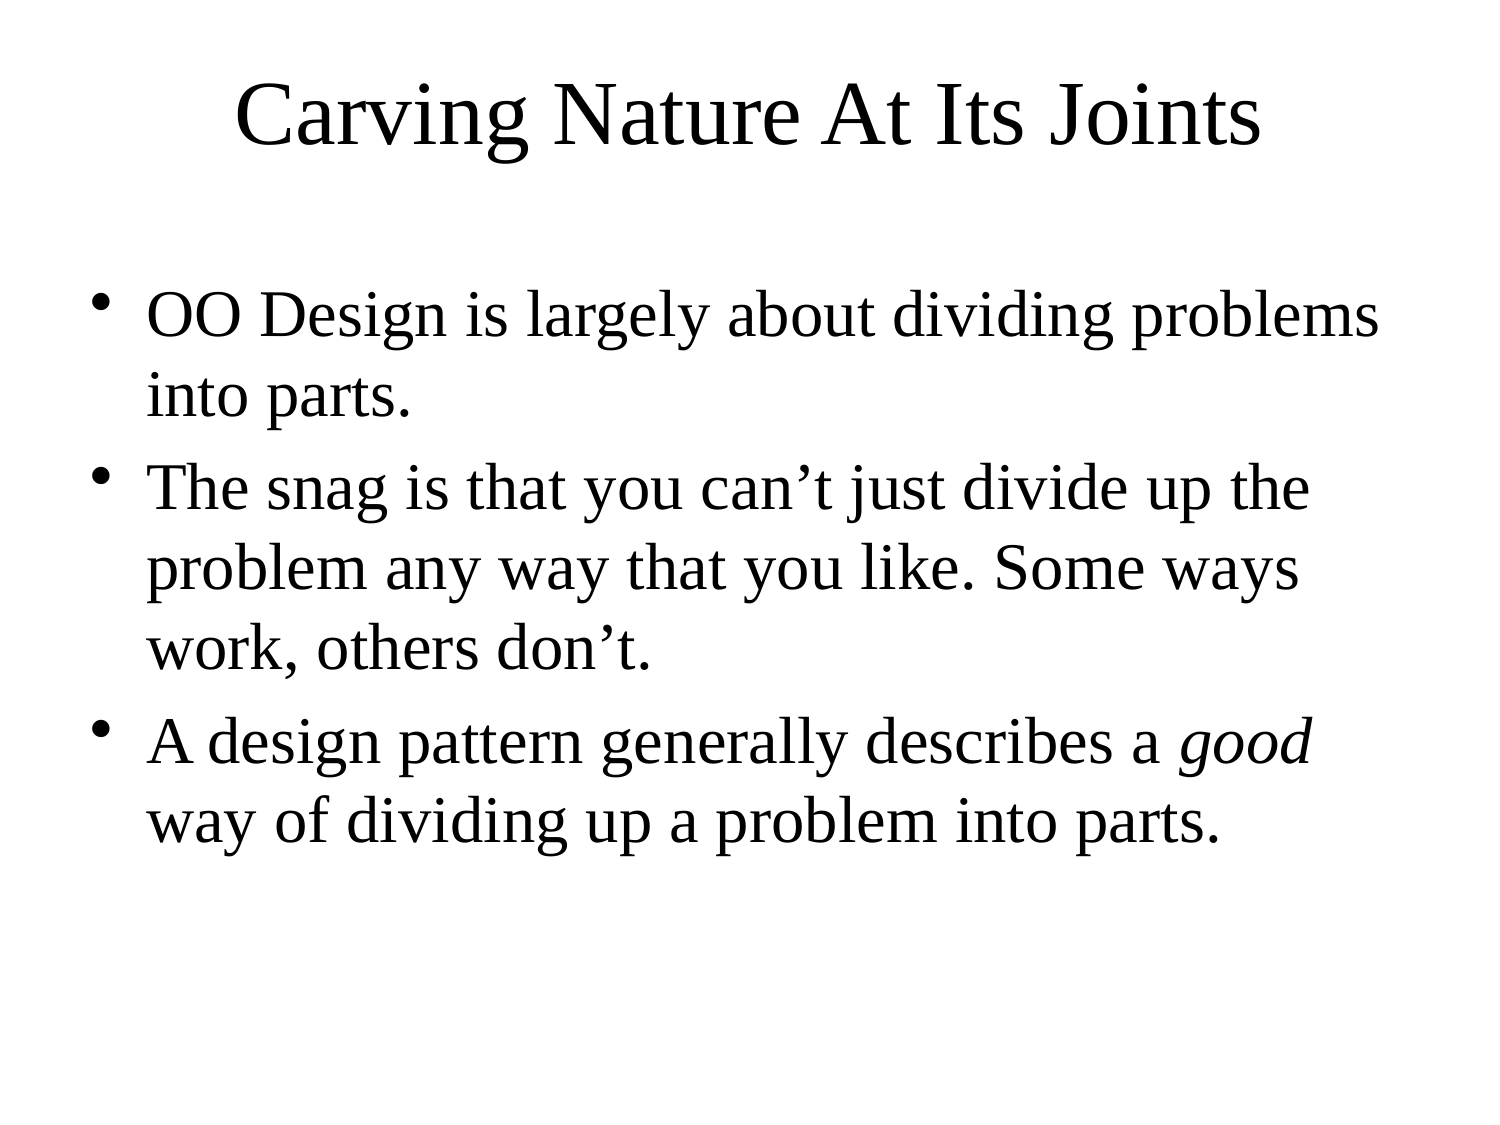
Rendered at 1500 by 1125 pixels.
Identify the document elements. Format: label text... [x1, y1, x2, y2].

list OO Design is largely about dividing problems into parts. The snag is that you can’t just divide up the problem any way that you like. Some ways work, others don’t. A design pattern generally describes a good way of dividing up a problem into parts. [75, 262, 1425, 1005]
title Carving Nature At Its Joints [75, 45, 1425, 233]
